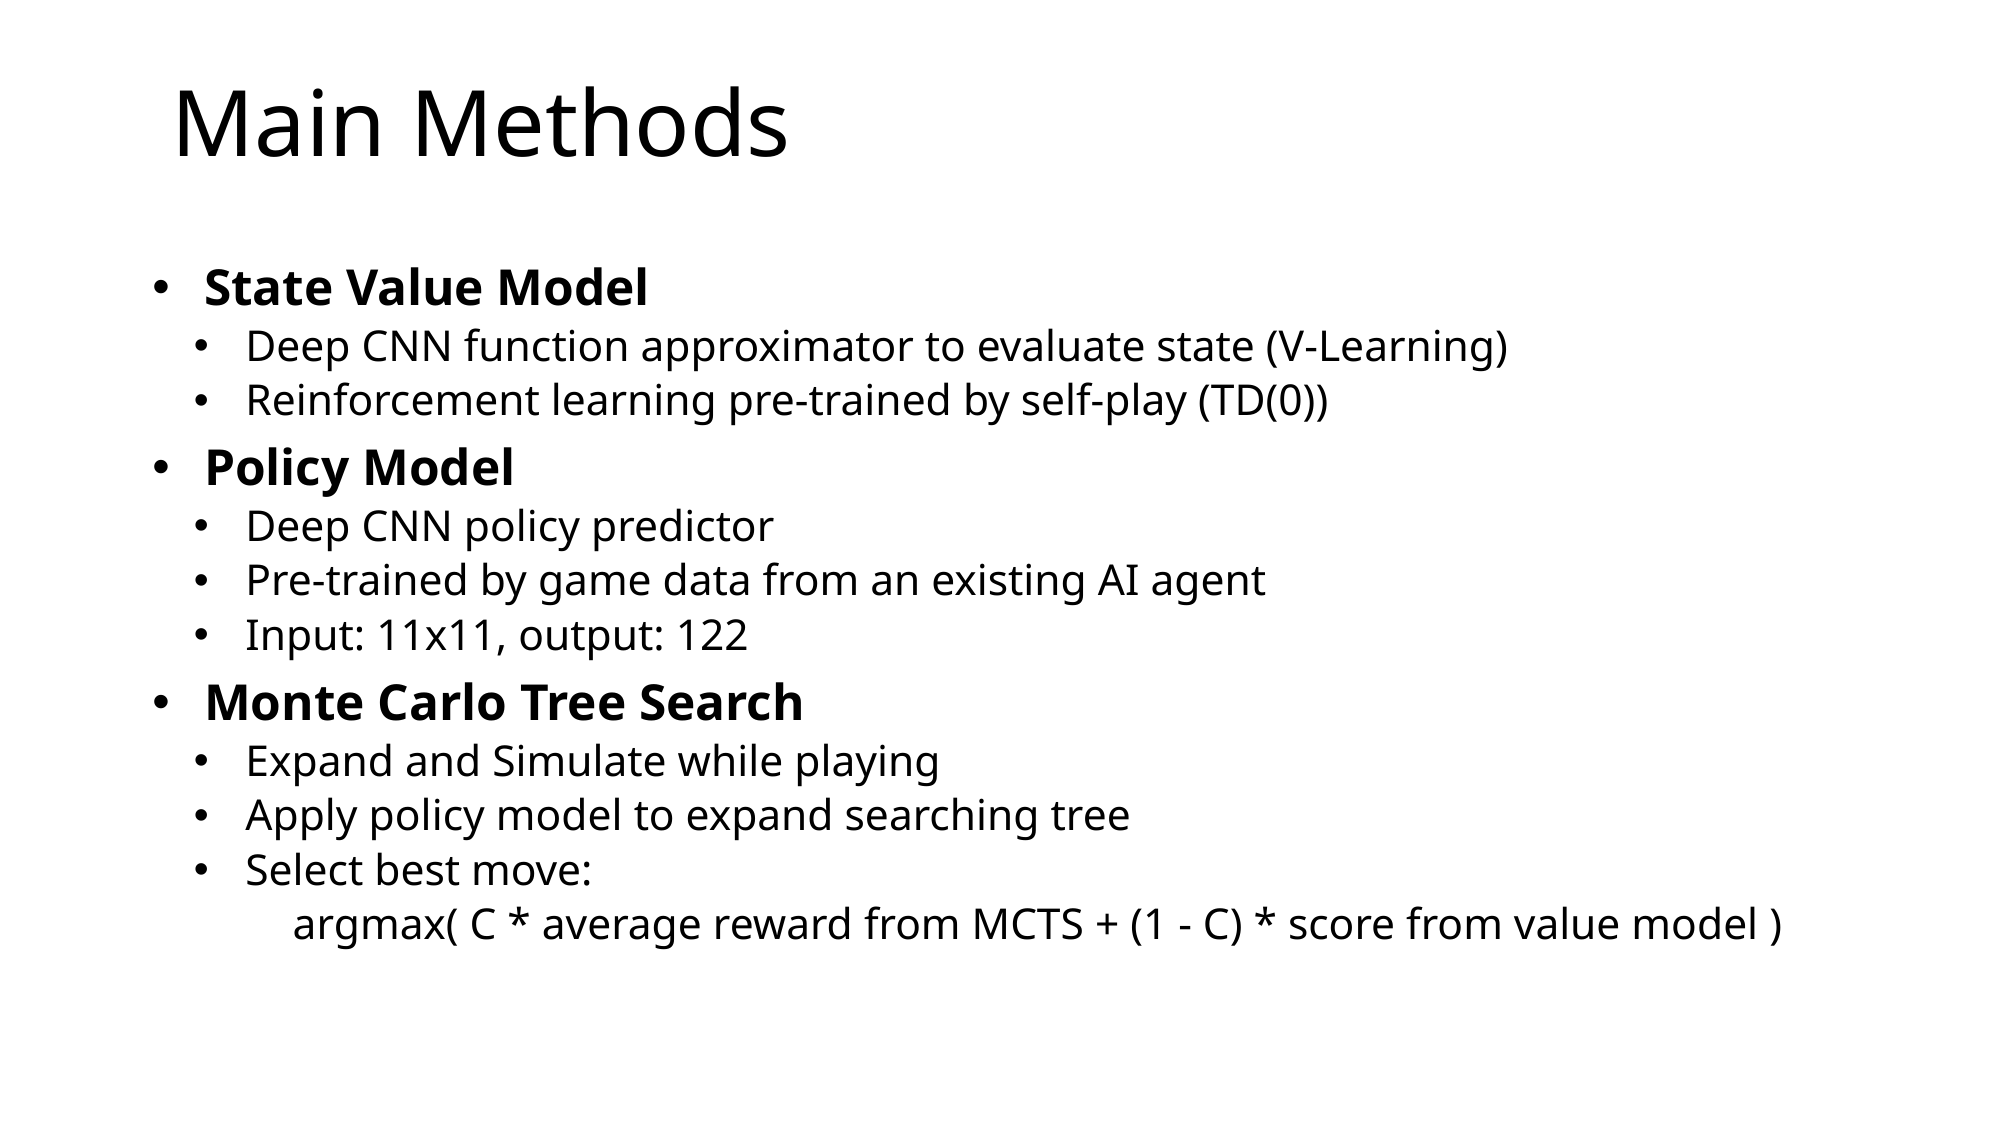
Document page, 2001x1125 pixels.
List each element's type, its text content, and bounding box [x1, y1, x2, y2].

title Main Methods [156, 18, 1882, 236]
list State Value Model Deep CNN function approximator to evaluate state (V-Learning) Reinforcement learning pre-trained by self-play (TD(0)) Policy Model Deep CNN policy predictor Pre-trained by game data from an existing AI agent Input: 11x11, output: 122 Monte Carlo Tree Search Expand and Simulate while playing Apply policy model to expand searching tree Select best move: argmax( C * average reward from MCTS + (1 - C) * score from value model ) [137, 254, 1863, 969]
